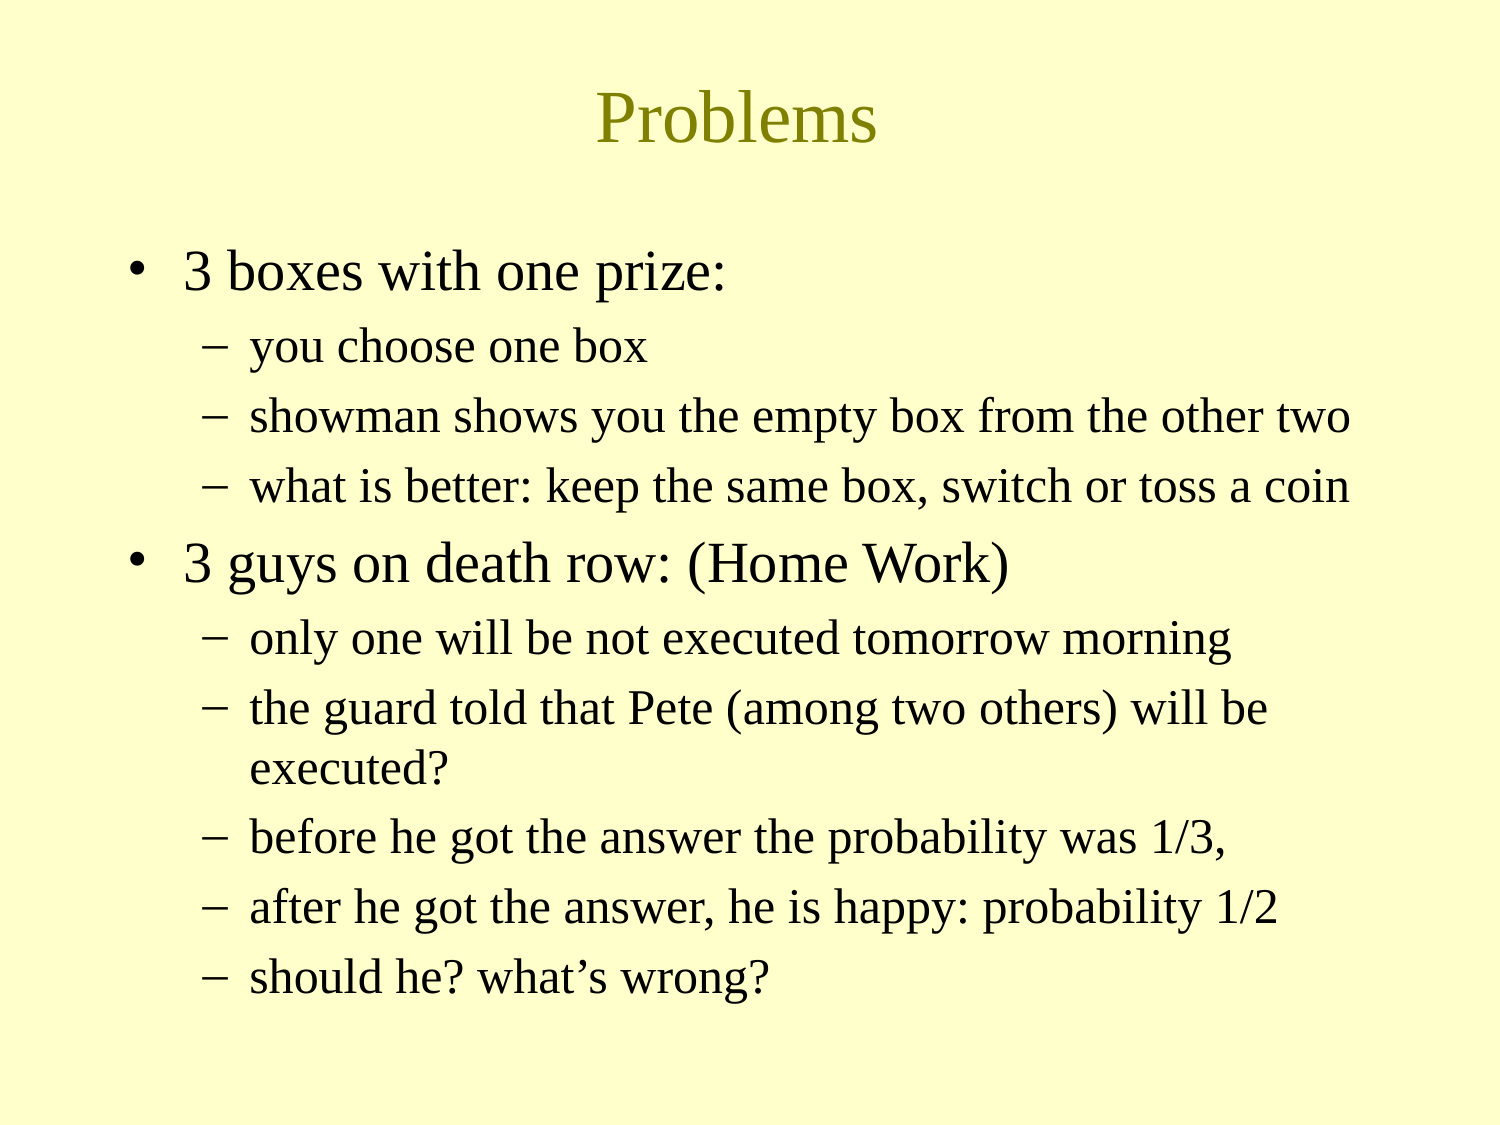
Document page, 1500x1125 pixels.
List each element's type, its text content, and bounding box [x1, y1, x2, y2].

list 3 boxes with one prize: you choose one box showman shows you the empty box from the other two what is better: keep the same box, switch or toss a coin 3 guys on death row: (Home Work) only one will be not executed tomorrow morning the guard told that Pete (among two others) will be executed? before he got the answer the probability was 1/3, after he got the answer, he is happy: probability 1/2 should he? what’s wrong? [112, 224, 1388, 1063]
title Problems [99, 50, 1375, 175]
